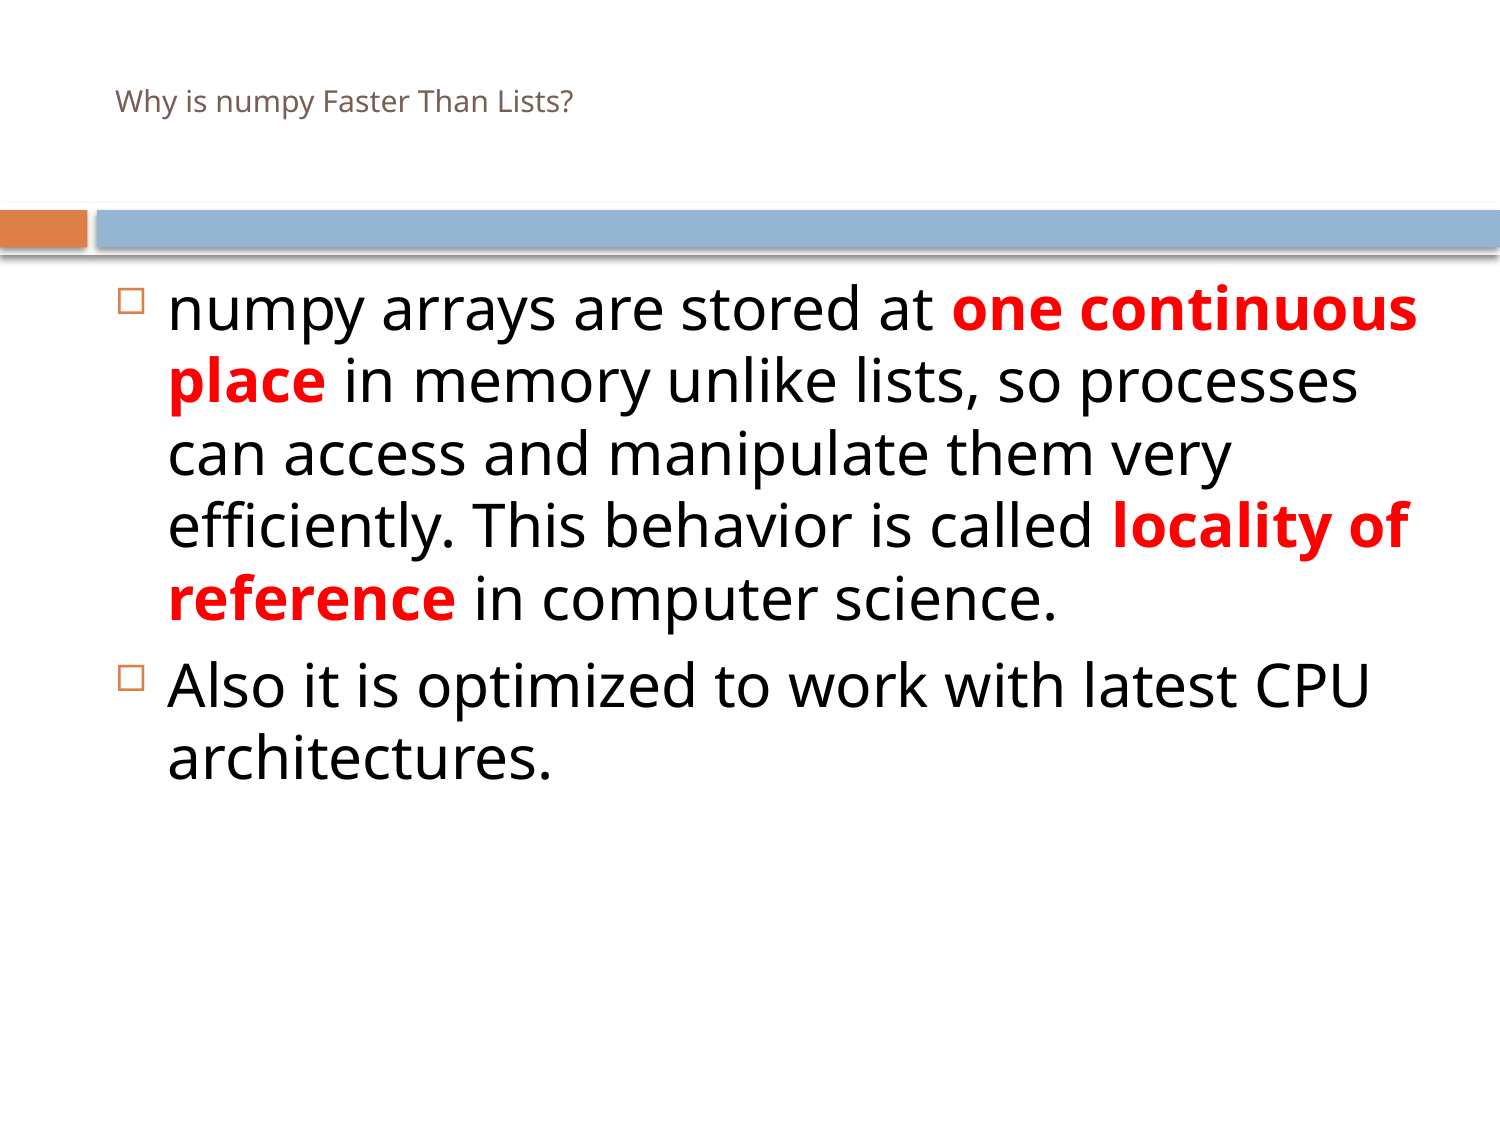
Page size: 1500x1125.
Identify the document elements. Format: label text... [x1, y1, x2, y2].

list numpy arrays are stored at one continuous place in memory unlike lists, so processes can access and manipulate them very efficiently. This behavior is called locality of reference in computer science. Also it is optimized to work with latest CPU architectures. [100, 262, 1438, 1000]
title Why is numpy Faster Than Lists? [100, 37, 1438, 200]
